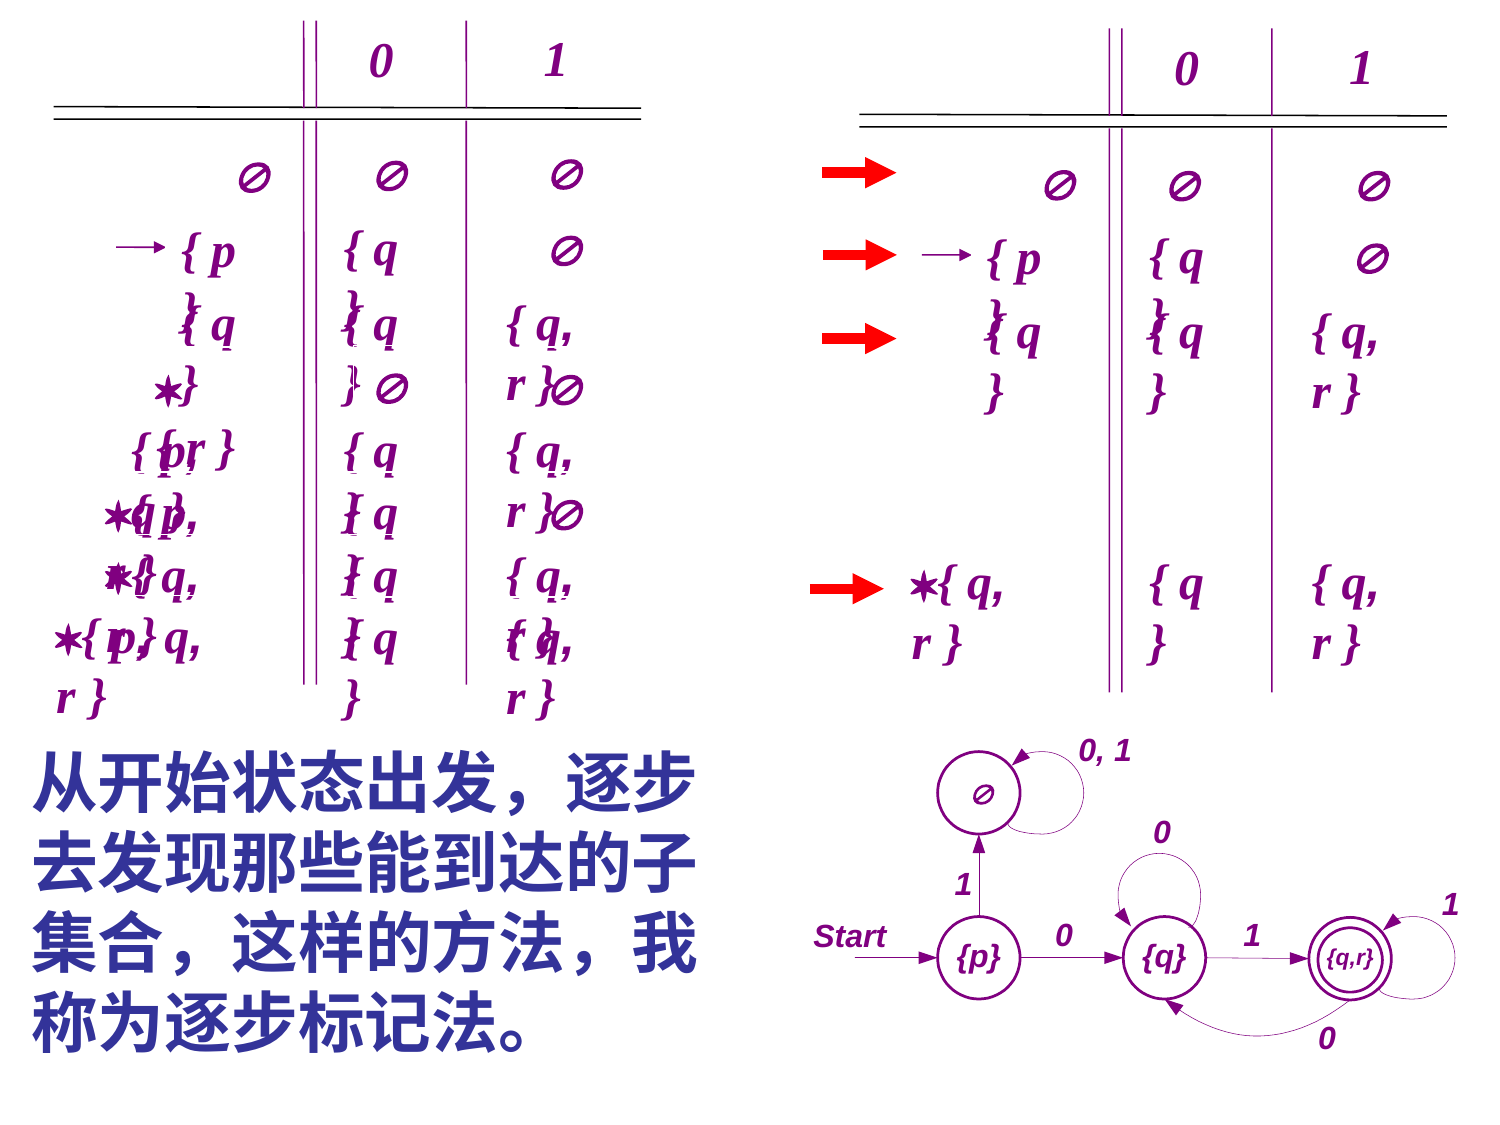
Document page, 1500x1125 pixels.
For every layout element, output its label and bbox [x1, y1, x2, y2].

text_box [1134, 542, 1235, 678]
text_box [921, 142, 1097, 426]
text_box [1334, 26, 1385, 102]
text_box [353, 20, 404, 96]
text_box [491, 208, 642, 732]
text_box [1134, 143, 1235, 426]
text_box [1159, 28, 1210, 103]
text_box [16, 733, 750, 1069]
text_box [53, 119, 642, 685]
text_box [328, 133, 442, 732]
text_box [528, 19, 579, 94]
text_box [1296, 143, 1447, 426]
text_box [790, 728, 1478, 1064]
text_box [53, 20, 642, 109]
text_box [528, 131, 617, 207]
text_box [896, 542, 1072, 678]
text_box [41, 134, 292, 731]
text_box [859, 28, 1447, 116]
text_box [1296, 542, 1447, 678]
